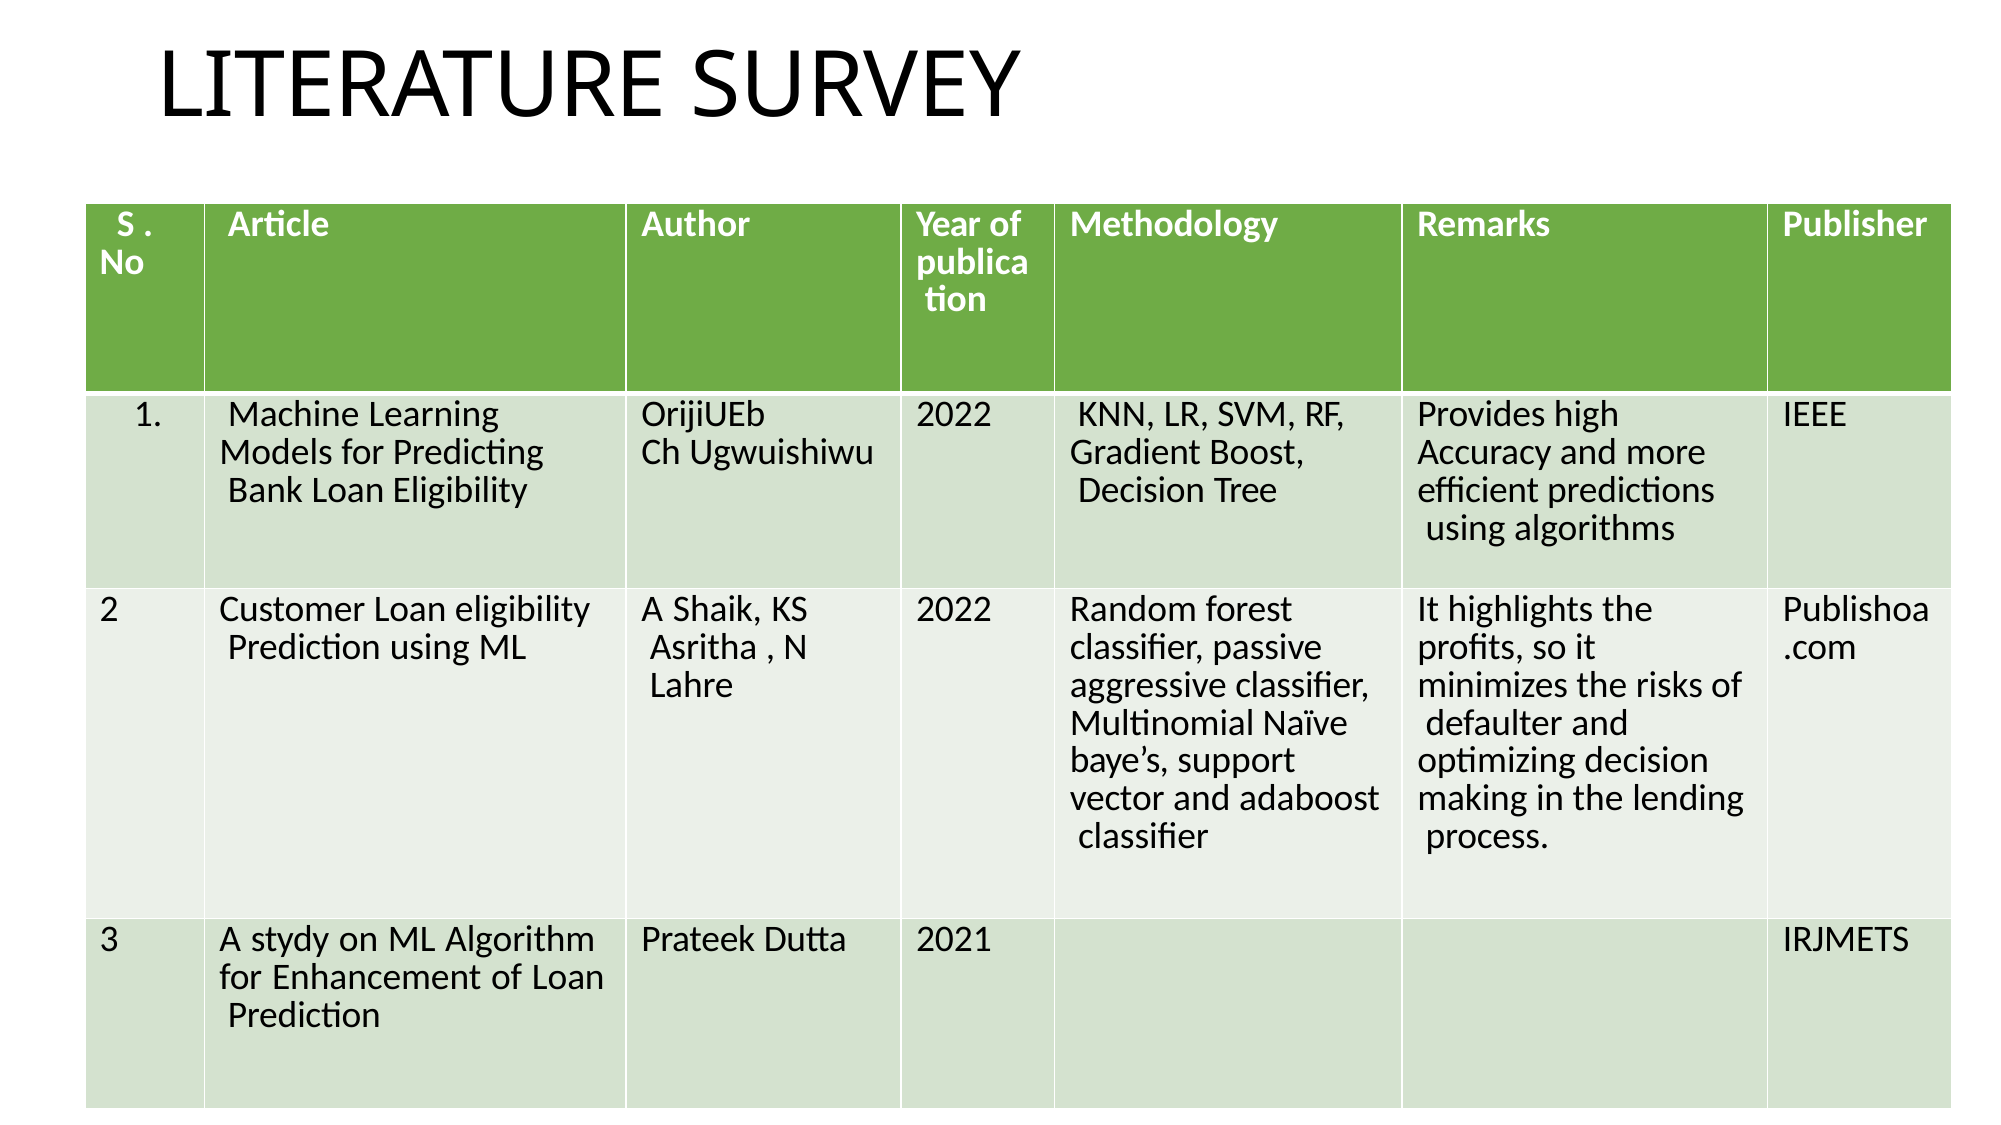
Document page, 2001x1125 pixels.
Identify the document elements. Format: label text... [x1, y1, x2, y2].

table_cell Provides high Accuracy and more efficient predictions using algorithms [1403, 396, 1767, 588]
table_header Article [205, 204, 625, 391]
table_cell Customer Loan eligibility Prediction using ML [205, 589, 625, 918]
table_cell 2021 [902, 919, 1054, 1108]
table_cell A stydy on ML Algorithm for Enhancement of Loan Prediction [205, 919, 625, 1108]
title LITERATURE SURVEY [154, 22, 1257, 202]
table_cell 2022 [902, 396, 1054, 588]
table_cell Random forest classifier, passive aggressive classifier, Multinomial Naïve baye’s, support vector and adaboost classifier [1055, 589, 1401, 918]
table_cell Machine Learning Models for Predicting Bank Loan Eligibility [205, 396, 625, 588]
table_cell It highlights the profits, so it minimizes the risks of defaulter and optimizing decision making in the lending process. [1403, 589, 1767, 918]
table_header Methodology [1055, 204, 1401, 391]
table_cell [1055, 919, 1401, 1108]
table_cell 2022 [902, 589, 1054, 918]
table_header Remarks [1403, 204, 1767, 391]
table_cell 1. [86, 396, 204, 588]
table_cell Prateek Dutta [627, 919, 900, 1108]
table_cell A Shaik, KS Asritha , N Lahre [627, 589, 900, 918]
table_cell [1403, 919, 1767, 1108]
table_cell IRJMETS [1768, 919, 1951, 1108]
table_cell Publishoa .com [1768, 589, 1951, 918]
table_header Author [627, 204, 900, 391]
table_cell 3 [86, 919, 204, 1108]
table_cell 2 [86, 589, 204, 918]
table_header S . No [86, 204, 204, 391]
table_header Year of publica tion [902, 204, 1054, 391]
table_cell KNN, LR, SVM, RF, Gradient Boost, Decision Tree [1055, 396, 1401, 588]
table_cell OrijiUEb Ch Ugwuishiwu [627, 396, 900, 588]
table_cell IEEE [1768, 396, 1951, 588]
table_header Publisher [1768, 204, 1951, 391]
